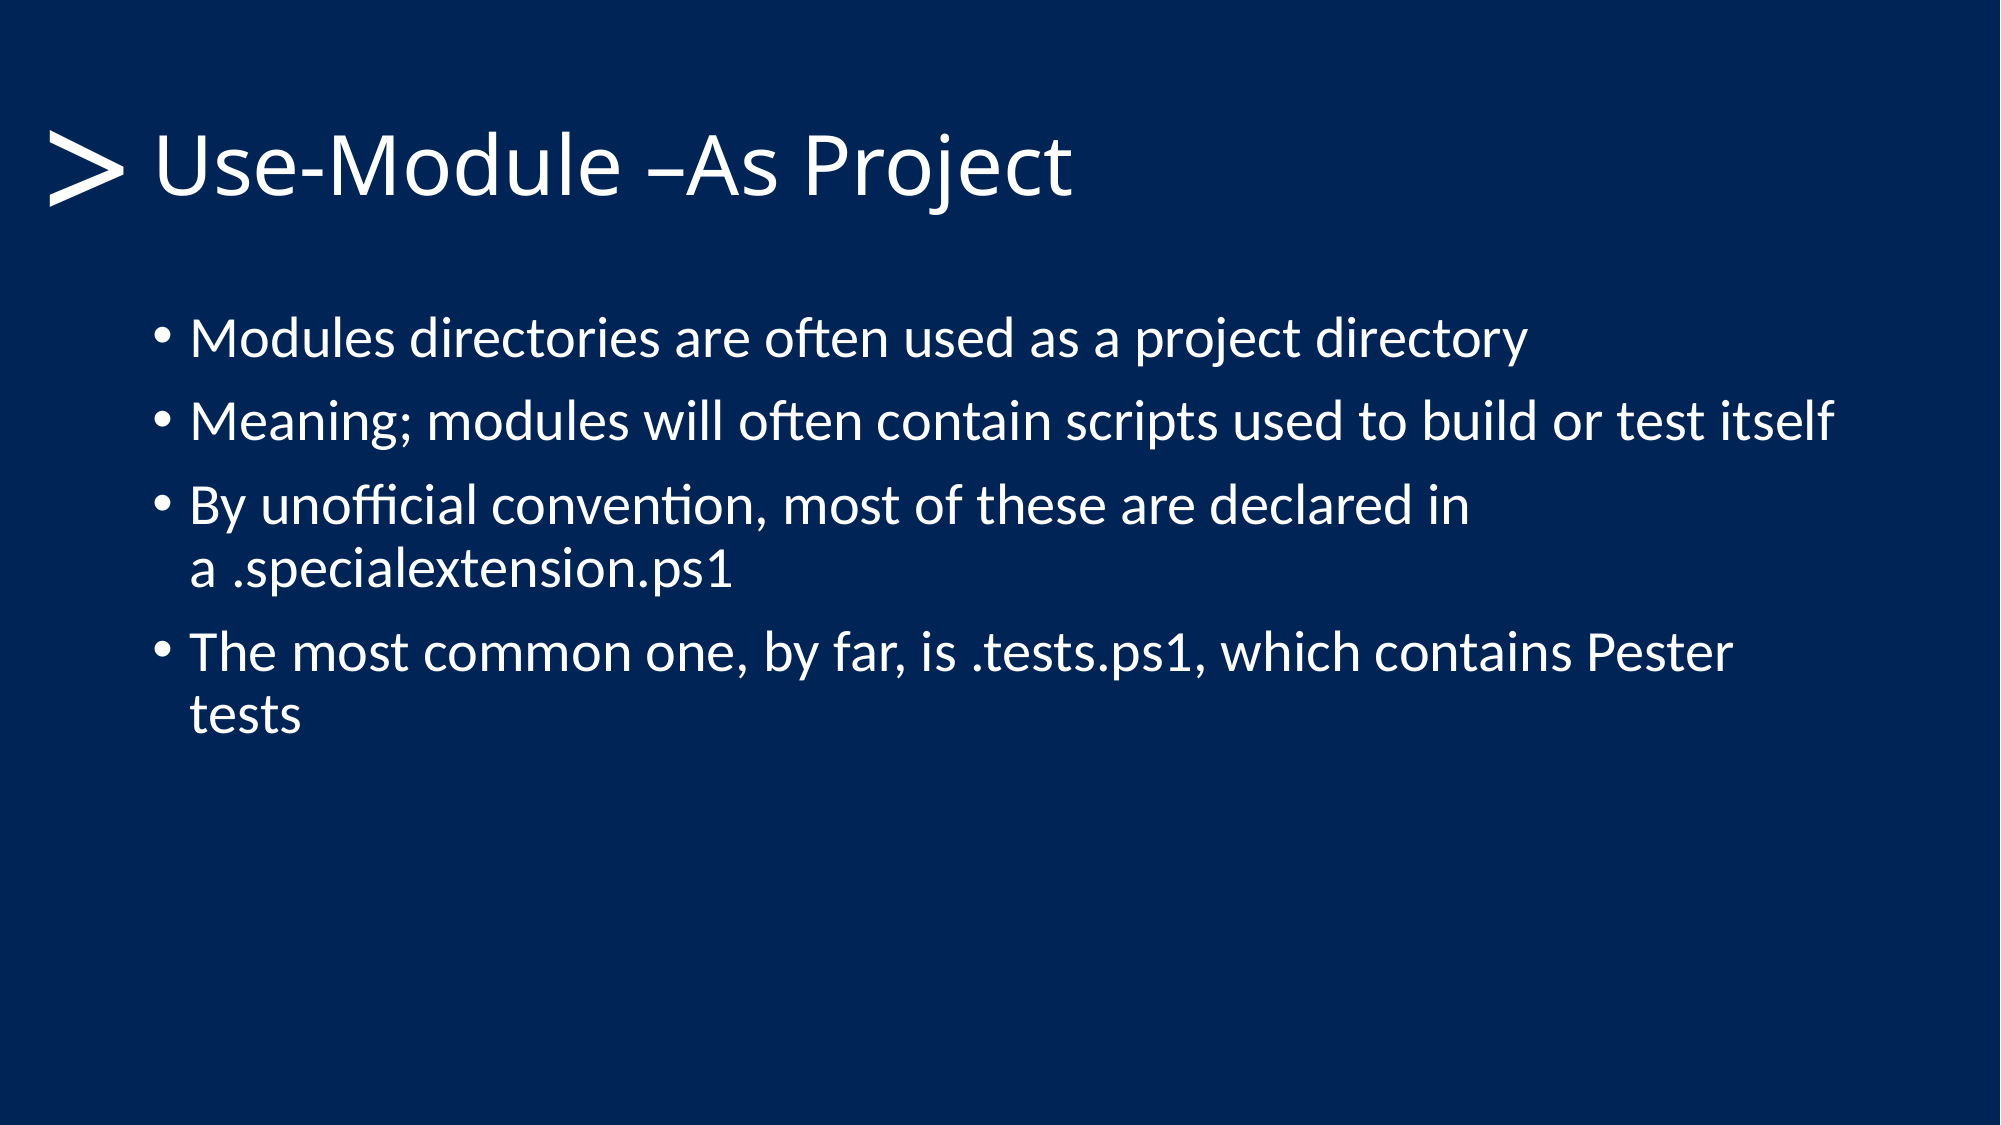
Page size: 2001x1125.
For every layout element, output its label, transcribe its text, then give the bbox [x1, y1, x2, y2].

title Use-Module –As Project [137, 59, 1863, 278]
text_box > [27, 62, 147, 265]
list Modules directories are often used as a project directory Meaning; modules will often contain scripts used to build or test itself By unofficial convention, most of these are declared in a .specialextension.ps1 The most common one, by far, is .tests.ps1, which contains Pester tests [137, 299, 1863, 1014]
